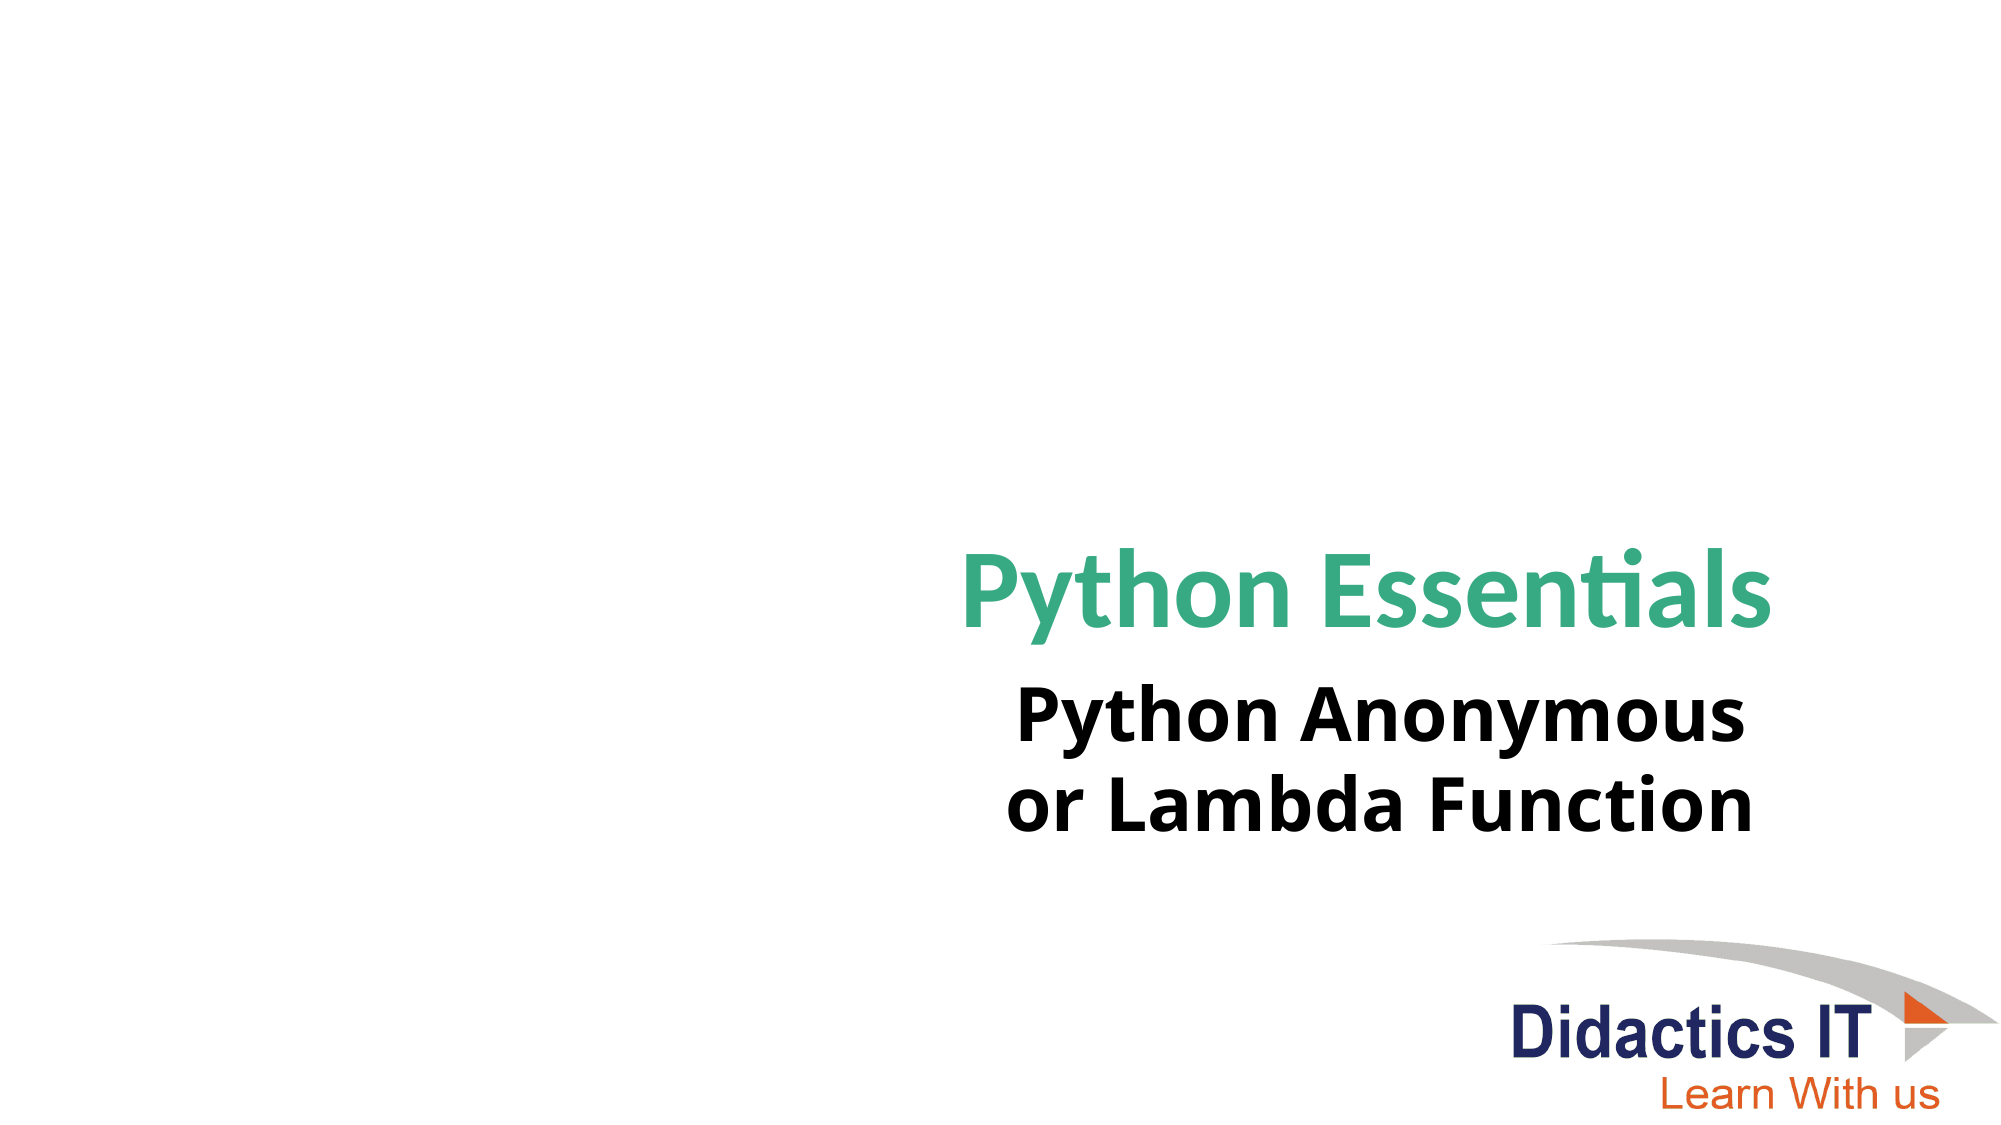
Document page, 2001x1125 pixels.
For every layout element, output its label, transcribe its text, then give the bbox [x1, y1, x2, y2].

text_box Python Anonymous or Lambda Function [960, 658, 1801, 854]
picture [1513, 939, 2000, 1109]
text_box Python Essentials [897, 507, 1838, 658]
